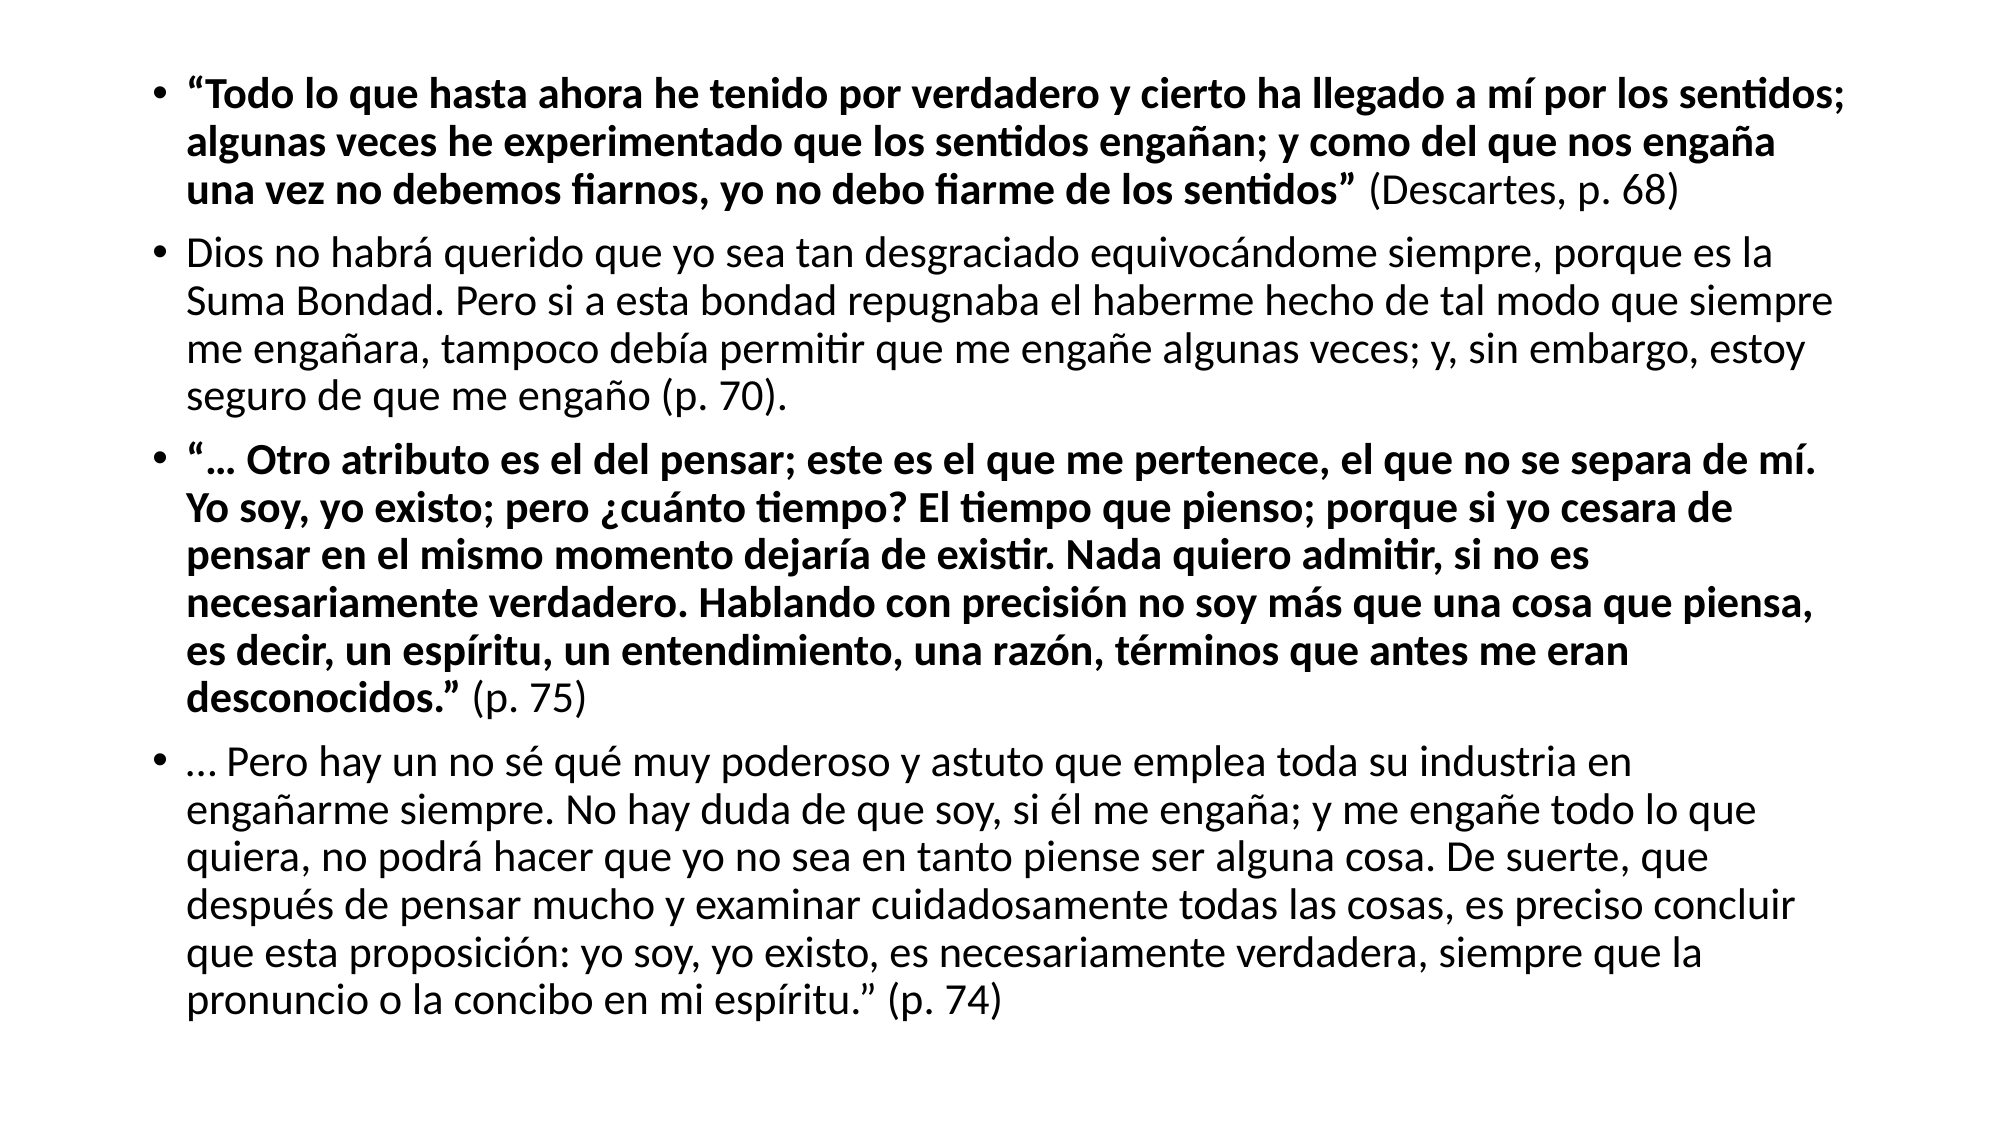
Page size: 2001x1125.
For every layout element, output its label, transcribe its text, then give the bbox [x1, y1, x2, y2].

list “Todo lo que hasta ahora he tenido por verdadero y cierto ha llegado a mí por los sentidos; algunas veces he experimentado que los sentidos engañan; y como del que nos engaña una vez no debemos fiarnos, yo no debo fiarme de los sentidos” (Descartes, p. 68) Dios no habrá querido que yo sea tan desgraciado equivocándome siempre, porque es la Suma Bondad. Pero si a esta bondad repugnaba el haberme hecho de tal modo que siempre me engañara, tampoco debía permitir que me engañe algunas veces; y, sin embargo, estoy seguro de que me engaño (p. 70). “… Otro atributo es el del pensar; este es el que me pertenece, el que no se separa de mí. Yo soy, yo existo; pero ¿cuánto tiempo? El tiempo que pienso; porque si yo cesara de pensar en el mismo momento dejaría de existir. Nada quiero admitir, si no es necesariamente verdadero. Hablando con precisión no soy más que una cosa que piensa, es decir, un espíritu, un entendimiento, una razón, términos que antes me eran desconocidos.” (p. 75) … Pero hay un no sé qué muy poderoso y astuto que emplea toda su industria en engañarme siempre. No hay duda de que soy, si él me engaña; y me engañe todo lo que quiera, no podrá hacer que yo no sea en tanto piense ser alguna cosa. De suerte, que después de pensar mucho y examinar cuidadosamente todas las cosas, es preciso concluir que esta proposición: yo soy, yo existo, es necesariamente verdadera, siempre que la pronuncio o la concibo en mi espíritu.” (p. 74) [137, 63, 1863, 1043]
